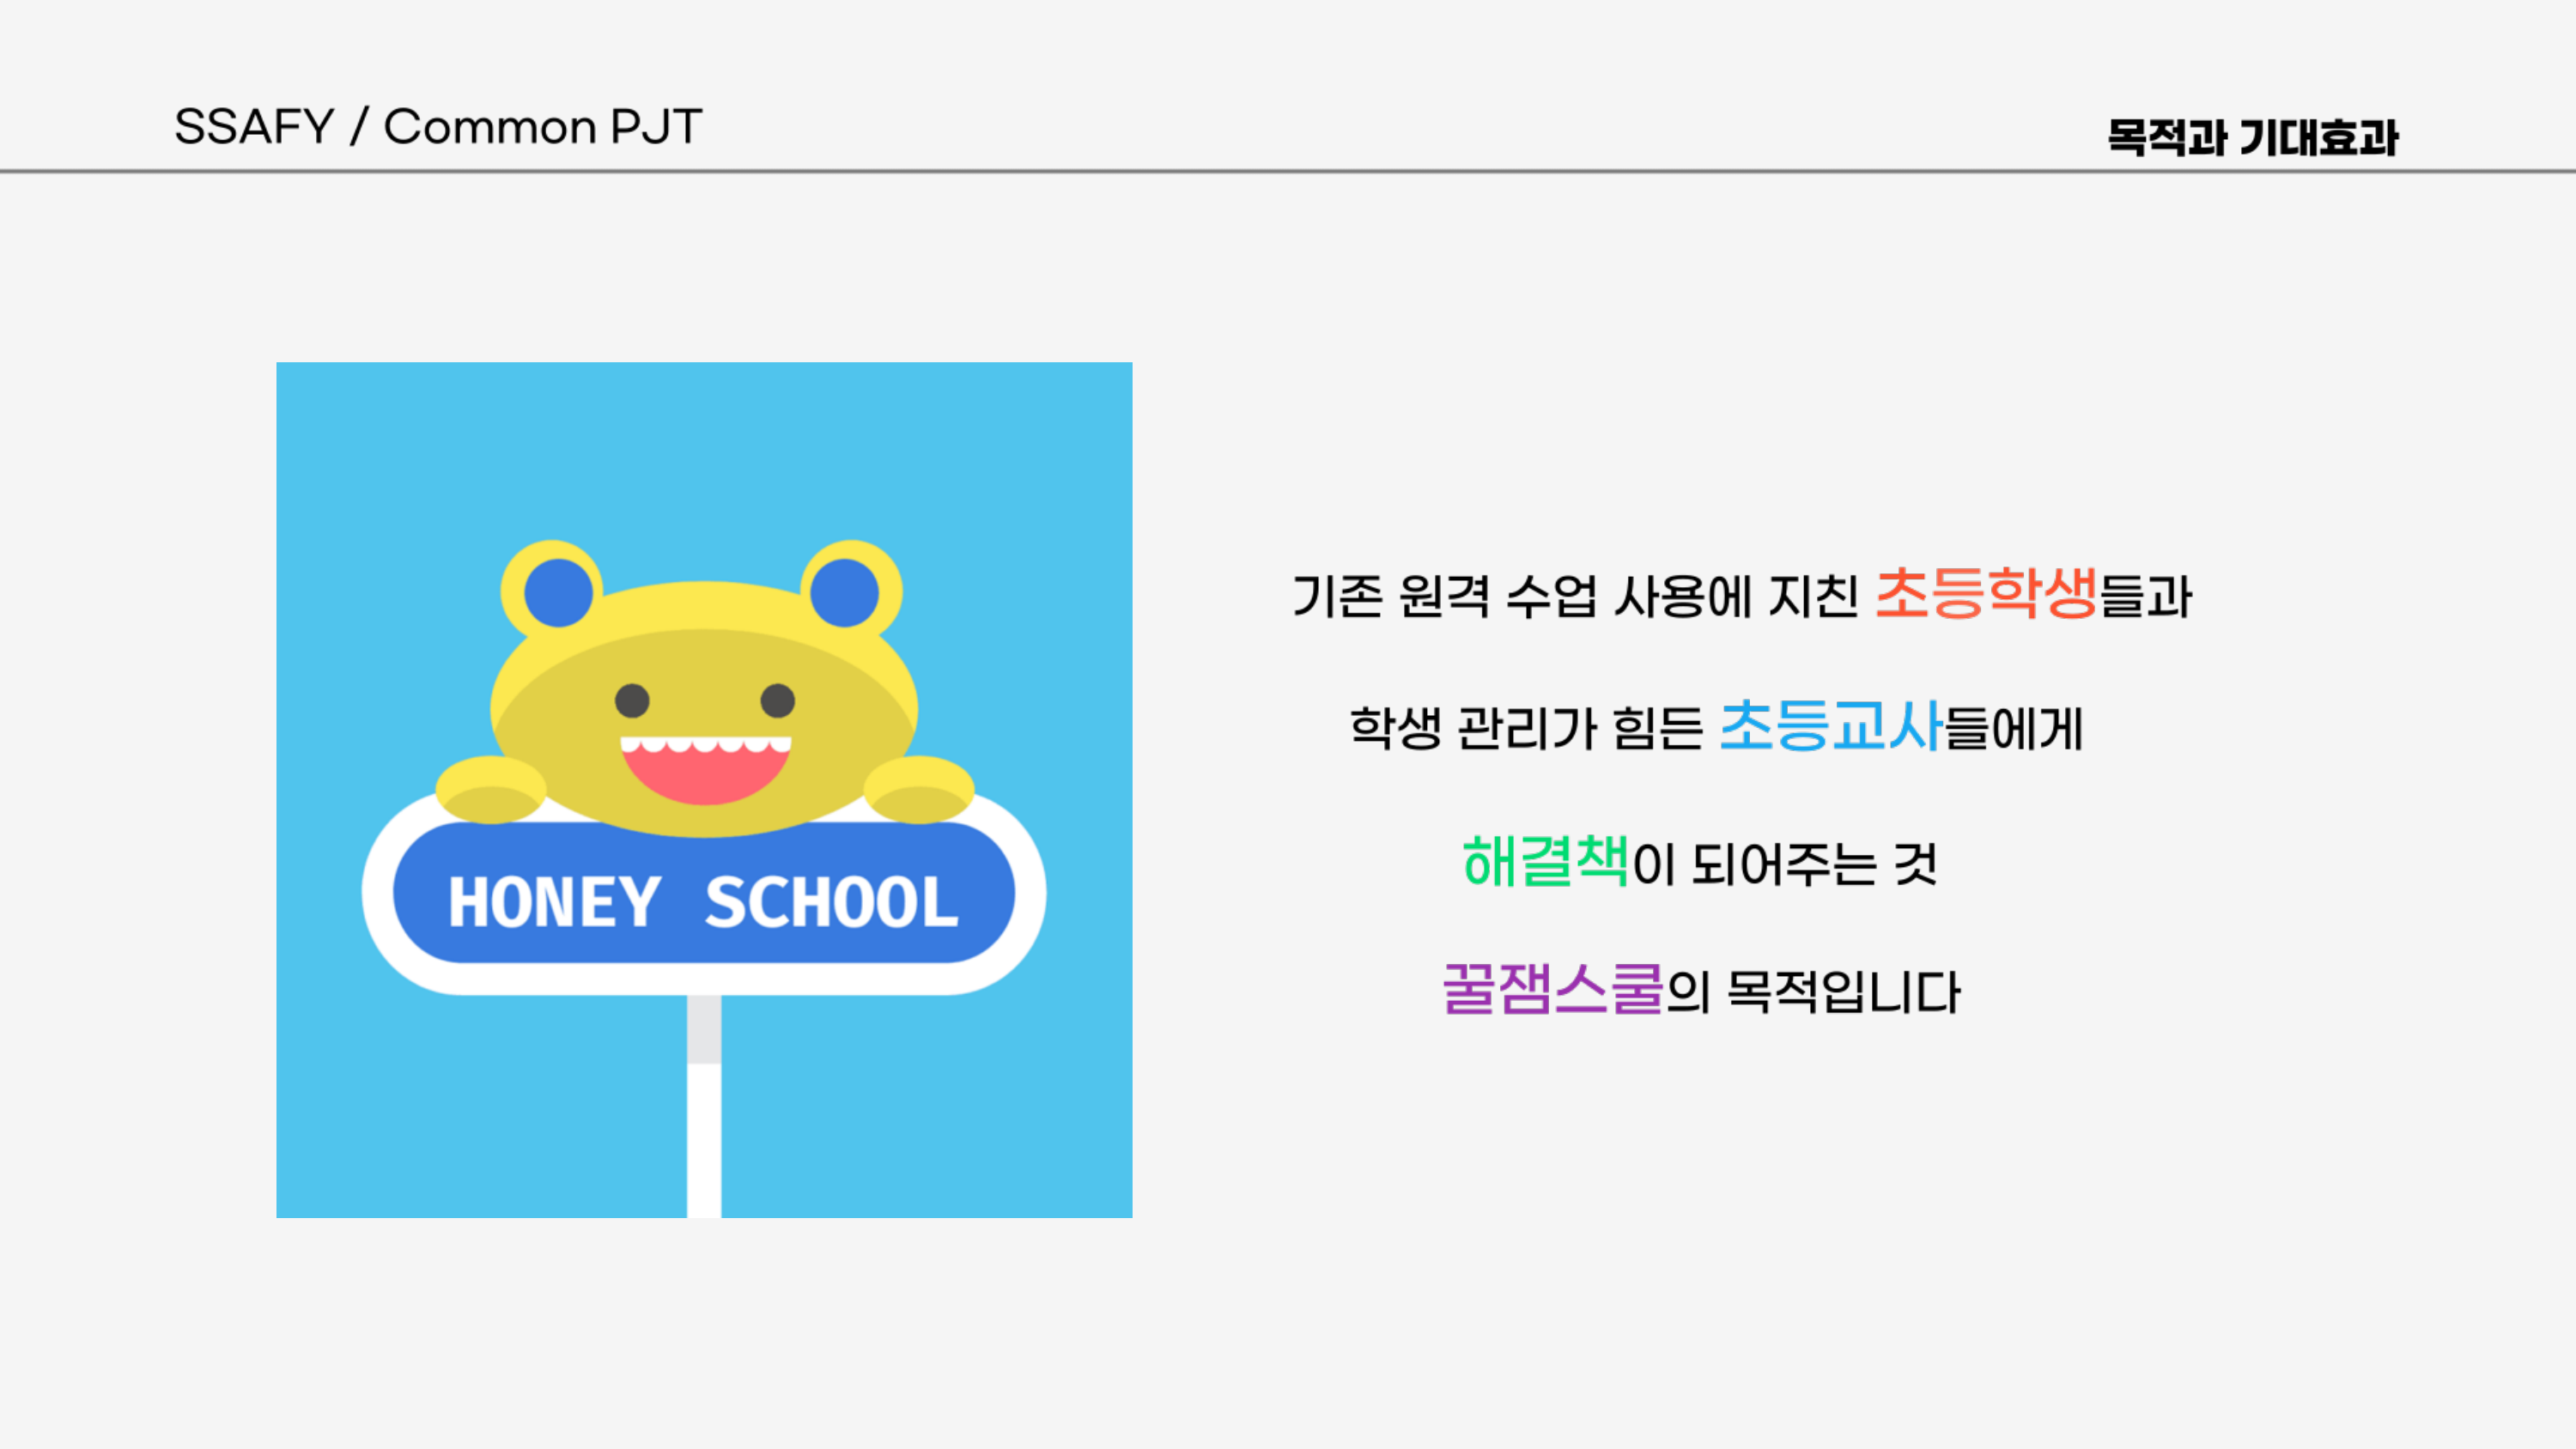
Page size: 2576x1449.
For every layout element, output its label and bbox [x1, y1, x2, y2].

picture [1279, 549, 2221, 646]
picture [1964, 105, 2420, 177]
text_box [2424, 163, 2576, 179]
picture [167, 85, 722, 167]
picture [1279, 681, 2107, 779]
picture [1262, 944, 1988, 1041]
picture [1262, 816, 1964, 913]
text_box [276, 362, 1133, 1219]
text_box [0, 163, 1960, 179]
